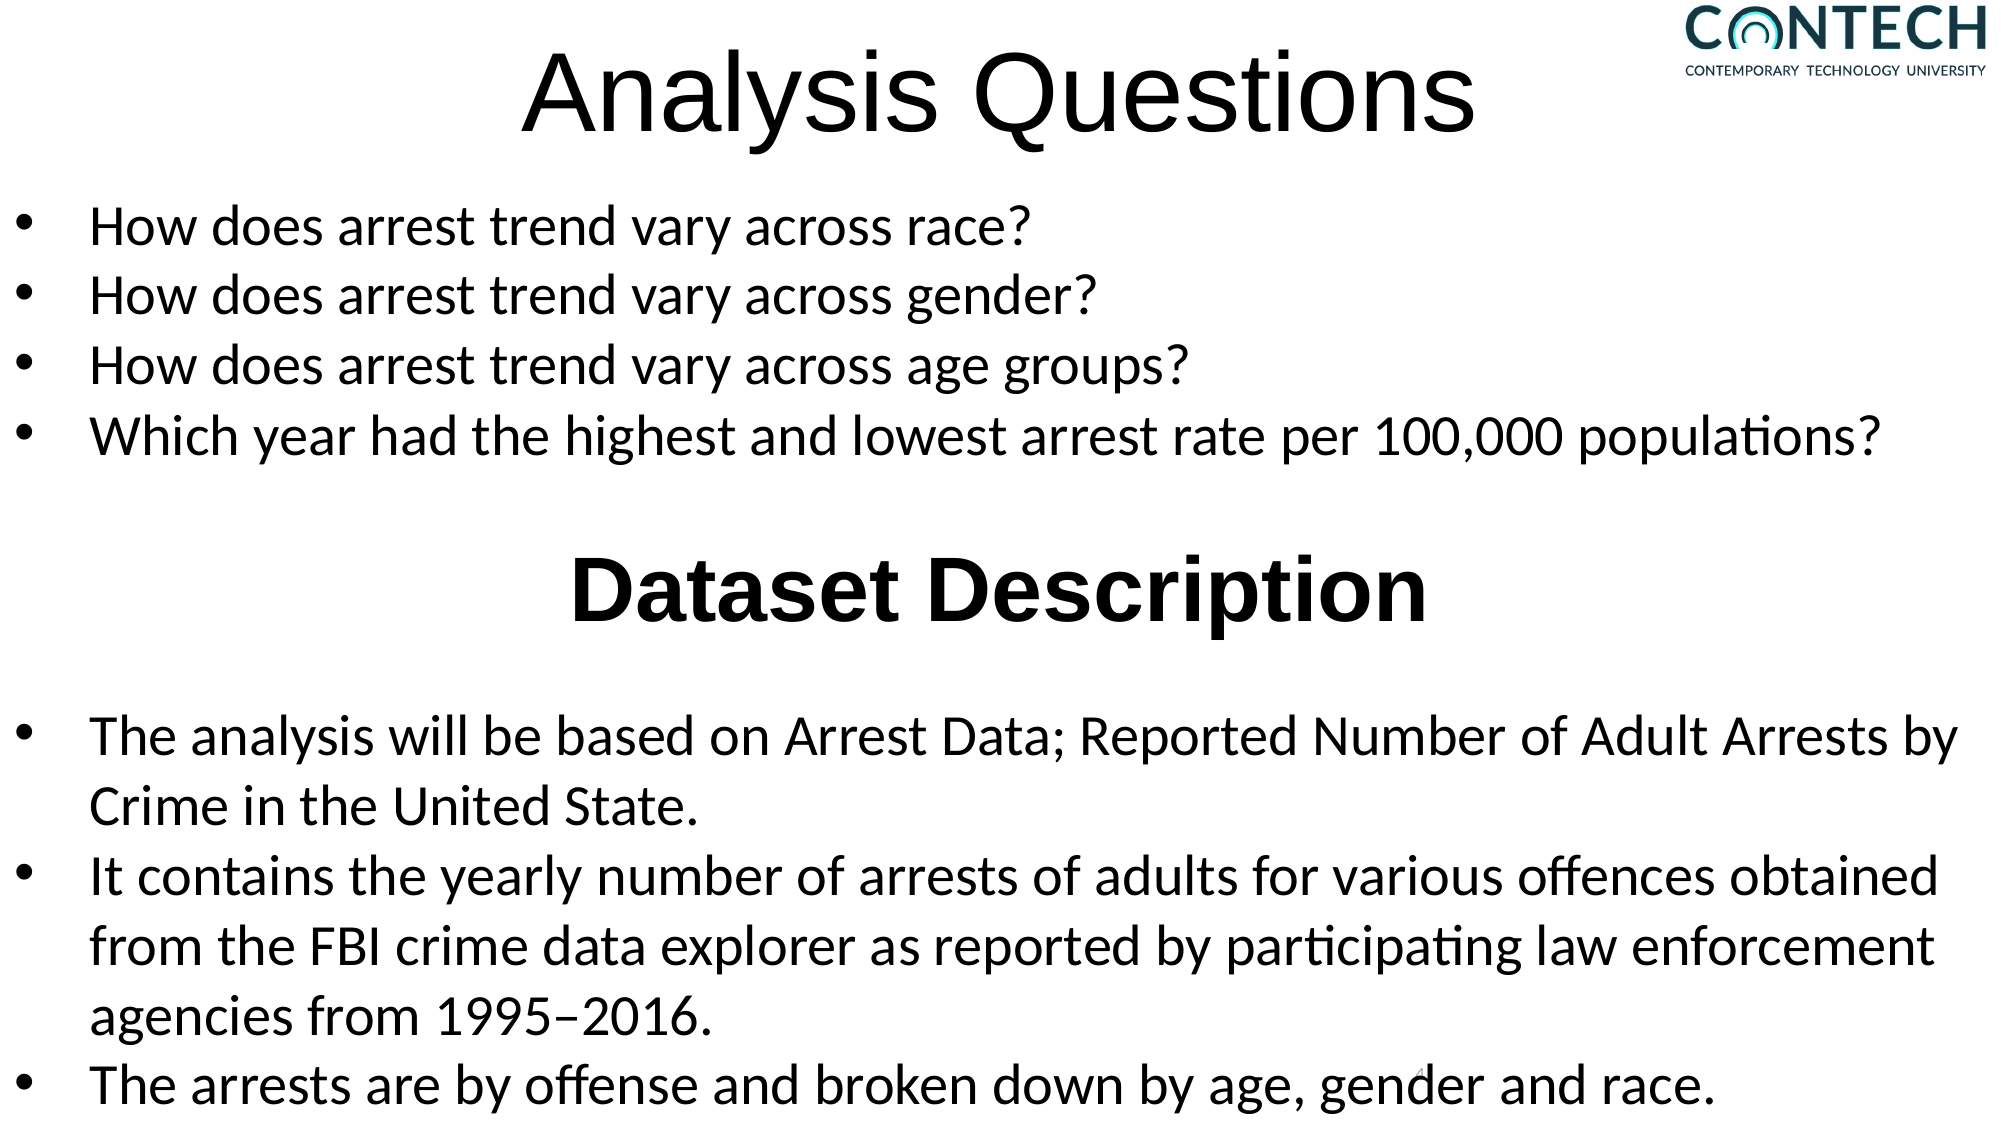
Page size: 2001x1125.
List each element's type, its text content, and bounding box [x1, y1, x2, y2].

picture [1682, 1, 1988, 17]
text_box Dataset Description [0, 510, 2000, 673]
text_box How does arrest trend vary across race? How does arrest trend vary across gender? How does arrest trend vary across age groups? Which year had the highest and lowest arrest rate per 100,000 populations? [0, 179, 2000, 474]
text_box The analysis will be based on Arrest Data; Reported Number of Adult Arrests by Crime in the United State. It contains the yearly number of arrests of adults for various offences obtained from the FBI crime data explorer as reported by participating law enforcement agencies from 1995–2016. The arrests are by offense and broken down by age, gender and race. [0, 689, 2000, 1125]
title Analysis Questions [0, 17, 2000, 155]
